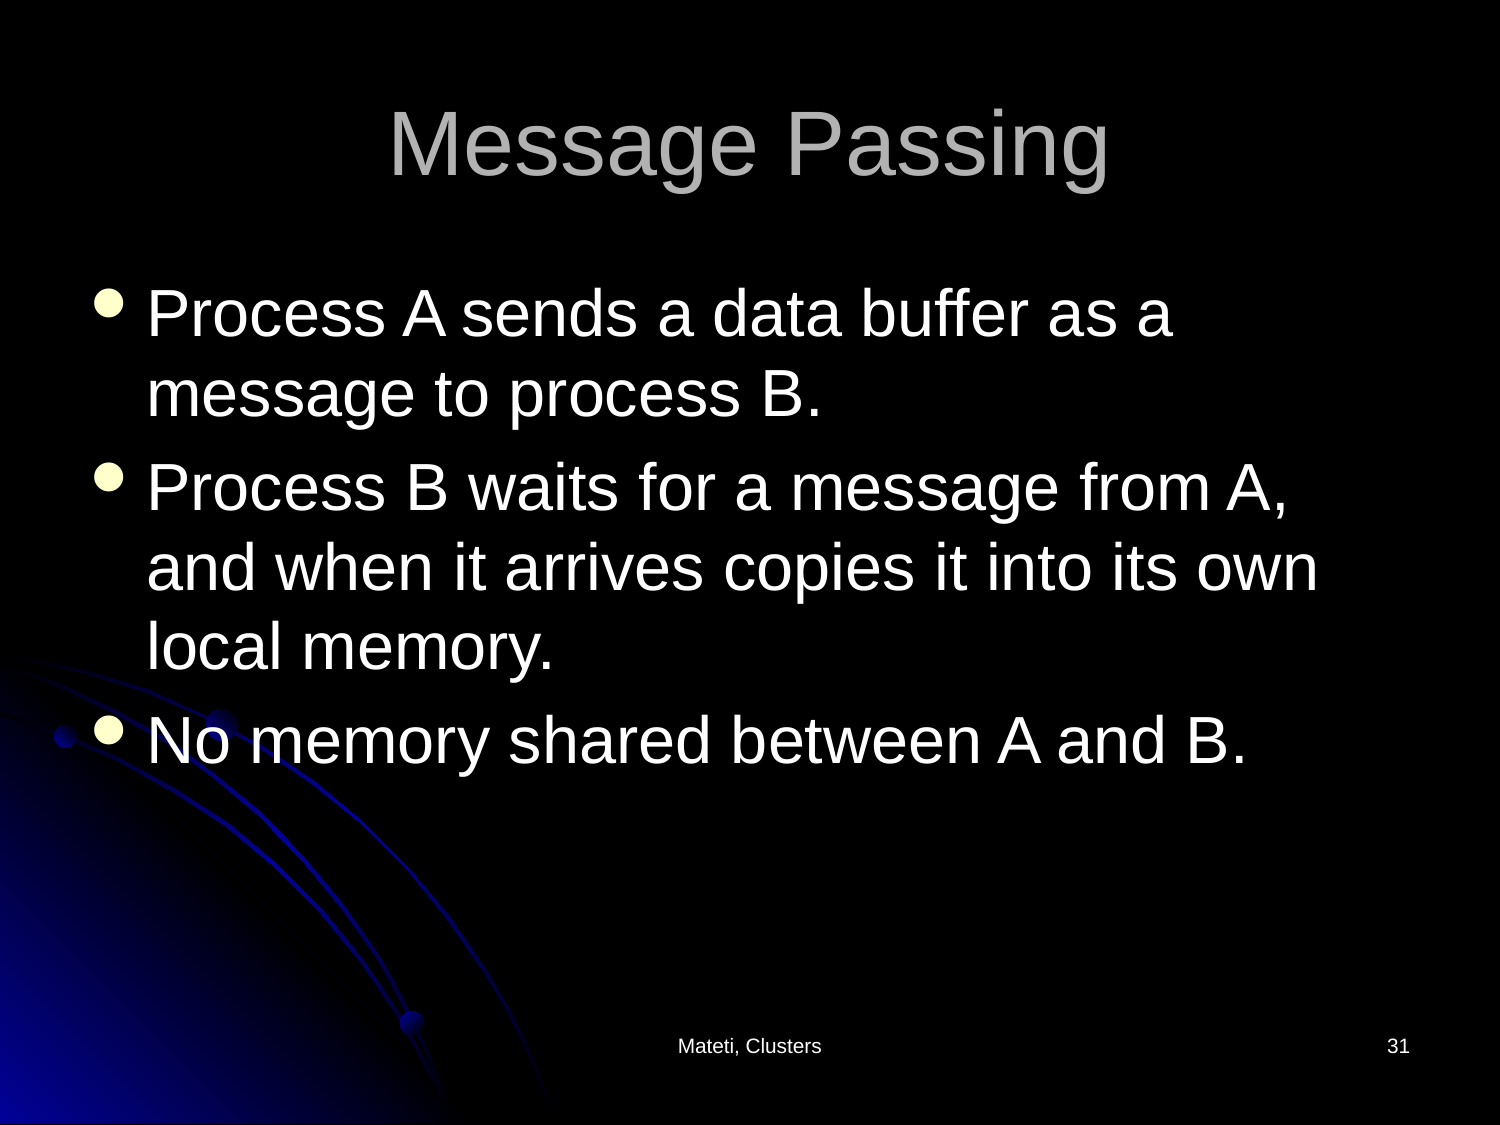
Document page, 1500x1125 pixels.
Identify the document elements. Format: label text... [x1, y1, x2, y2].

title Message Passing [75, 45, 1425, 233]
slide_number 31 [1074, 1025, 1425, 1100]
list Process A sends a data buffer as a message to process B. Process B waits for a message from A, and when it arrives copies it into its own local memory. No memory shared between A and B. [75, 262, 1425, 1006]
footer Mateti, Clusters [512, 1025, 988, 1100]
